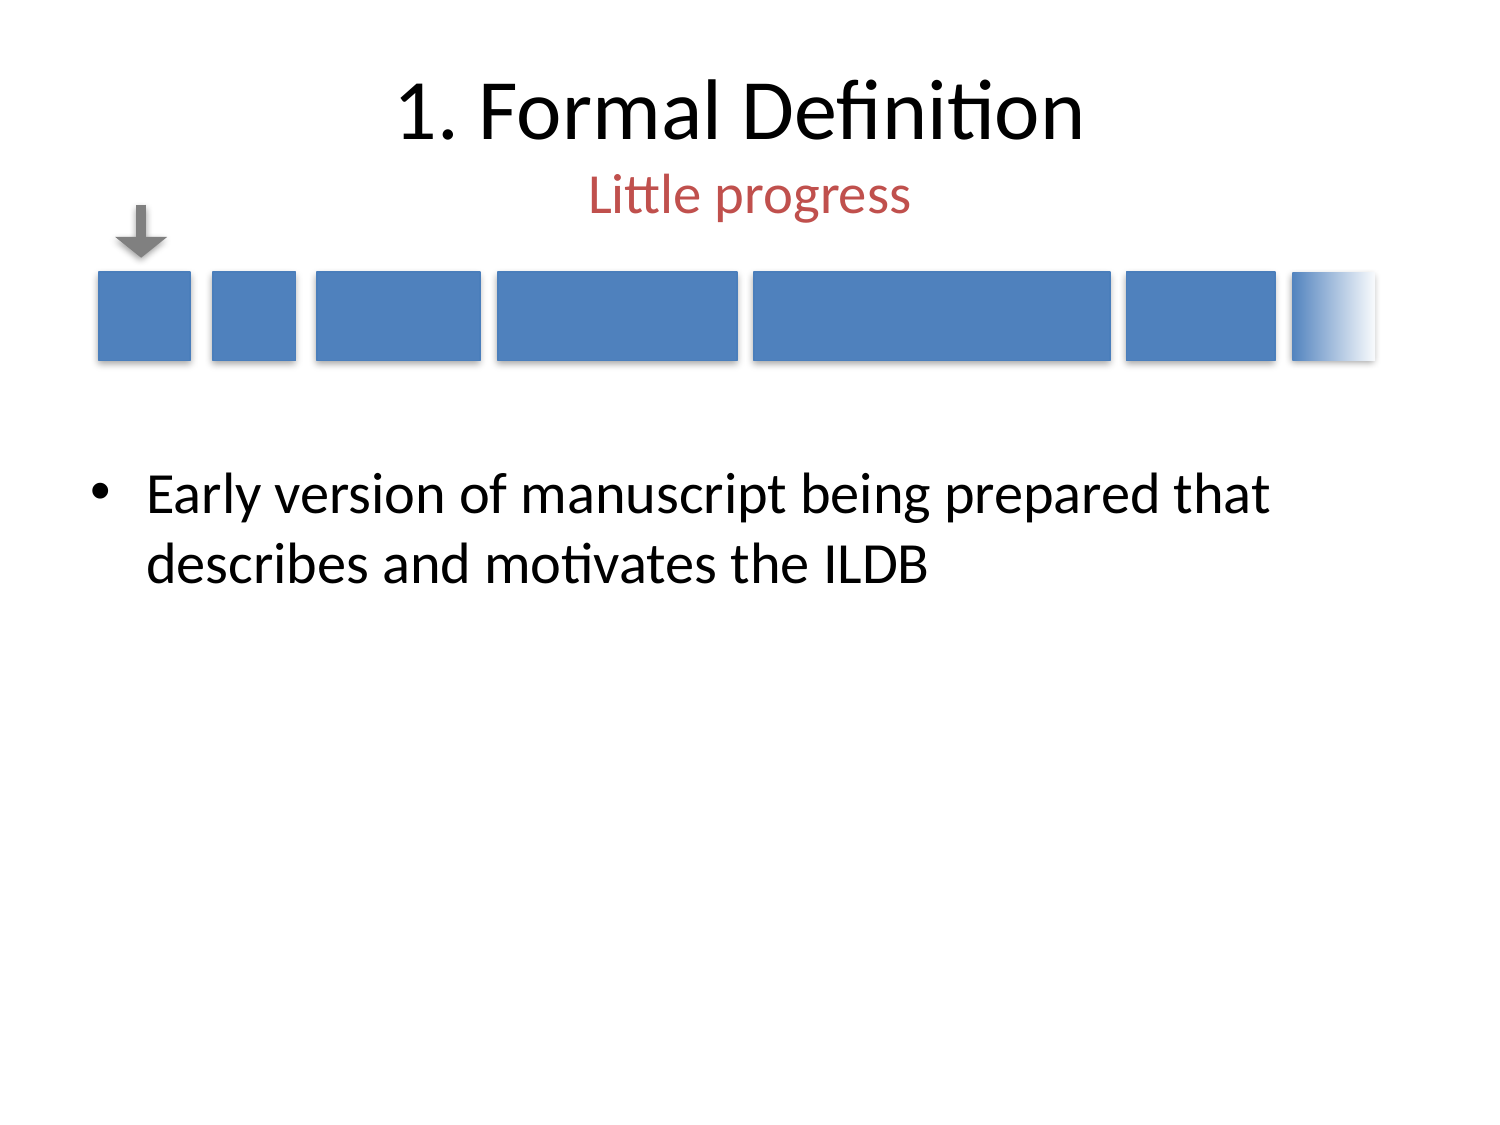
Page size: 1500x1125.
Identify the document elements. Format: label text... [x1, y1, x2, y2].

text_box [212, 271, 296, 361]
text_box [316, 271, 481, 361]
text_box [753, 271, 1111, 361]
text_box [98, 271, 191, 361]
text_box [1126, 271, 1276, 361]
list Early version of manuscript being prepared that describes and motivates the ILDB [75, 262, 1425, 1005]
text_box [1292, 271, 1376, 361]
text_box [497, 271, 738, 361]
title 1. Formal Definition Little progress [75, 45, 1425, 233]
